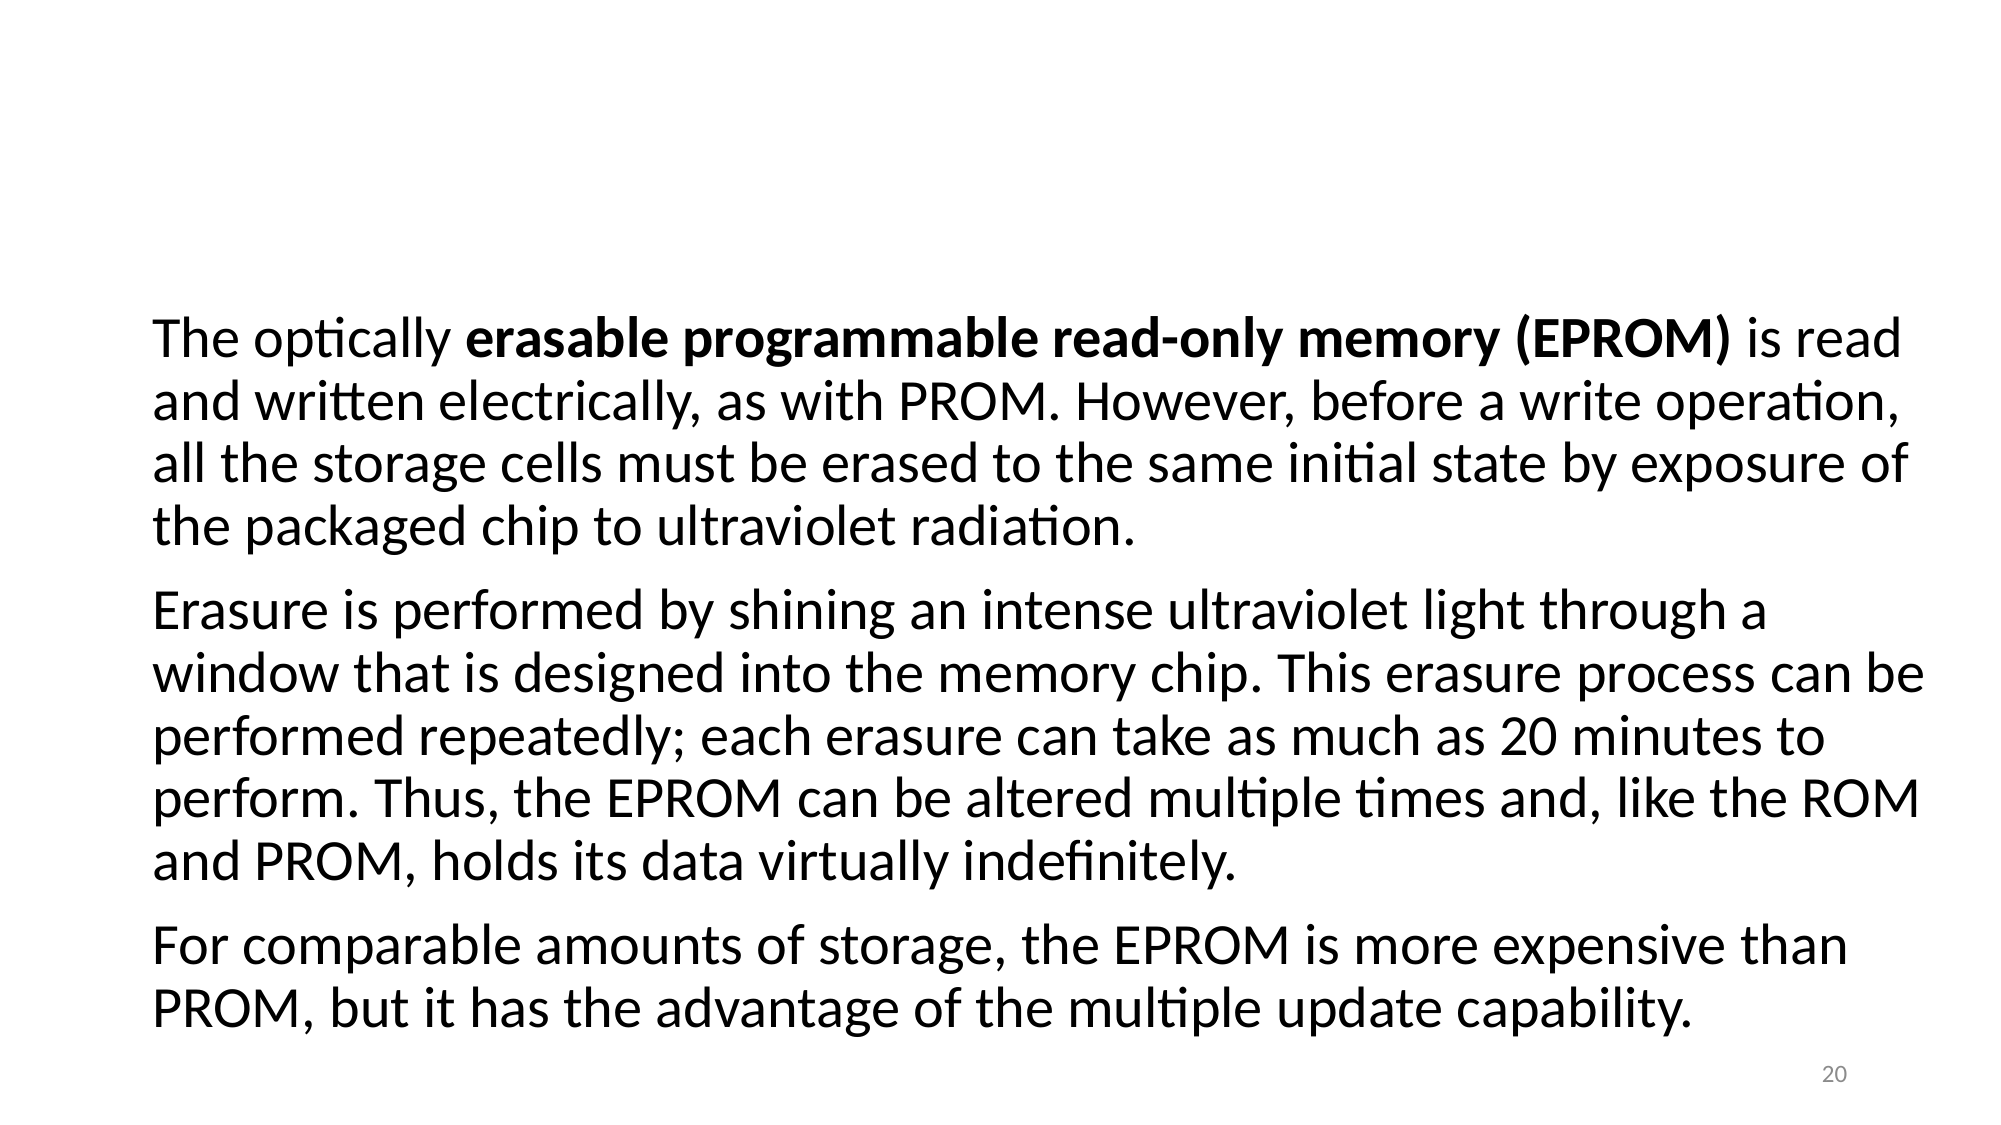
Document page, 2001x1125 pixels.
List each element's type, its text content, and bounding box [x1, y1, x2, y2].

slide_number 20 [1412, 1042, 1863, 1103]
list The optically erasable programmable read-only memory (EPROM) is read and written electrically, as with PROM. However, before a write operation, all the storage cells must be erased to the same initial state by exposure of the packaged chip to ultraviolet radiation. Erasure is performed by shining an intense ultraviolet light through a window that is designed into the memory chip. This erasure process can be performed repeatedly; each erasure can take as much as 20 minutes to perform. Thus, the EPROM can be altered multiple times and, like the ROM and PROM, holds its data virtually indefinitely. For comparable amounts of storage, the EPROM is more expensive than PROM, but it has the advantage of the multiple update capability. [137, 299, 1972, 1103]
